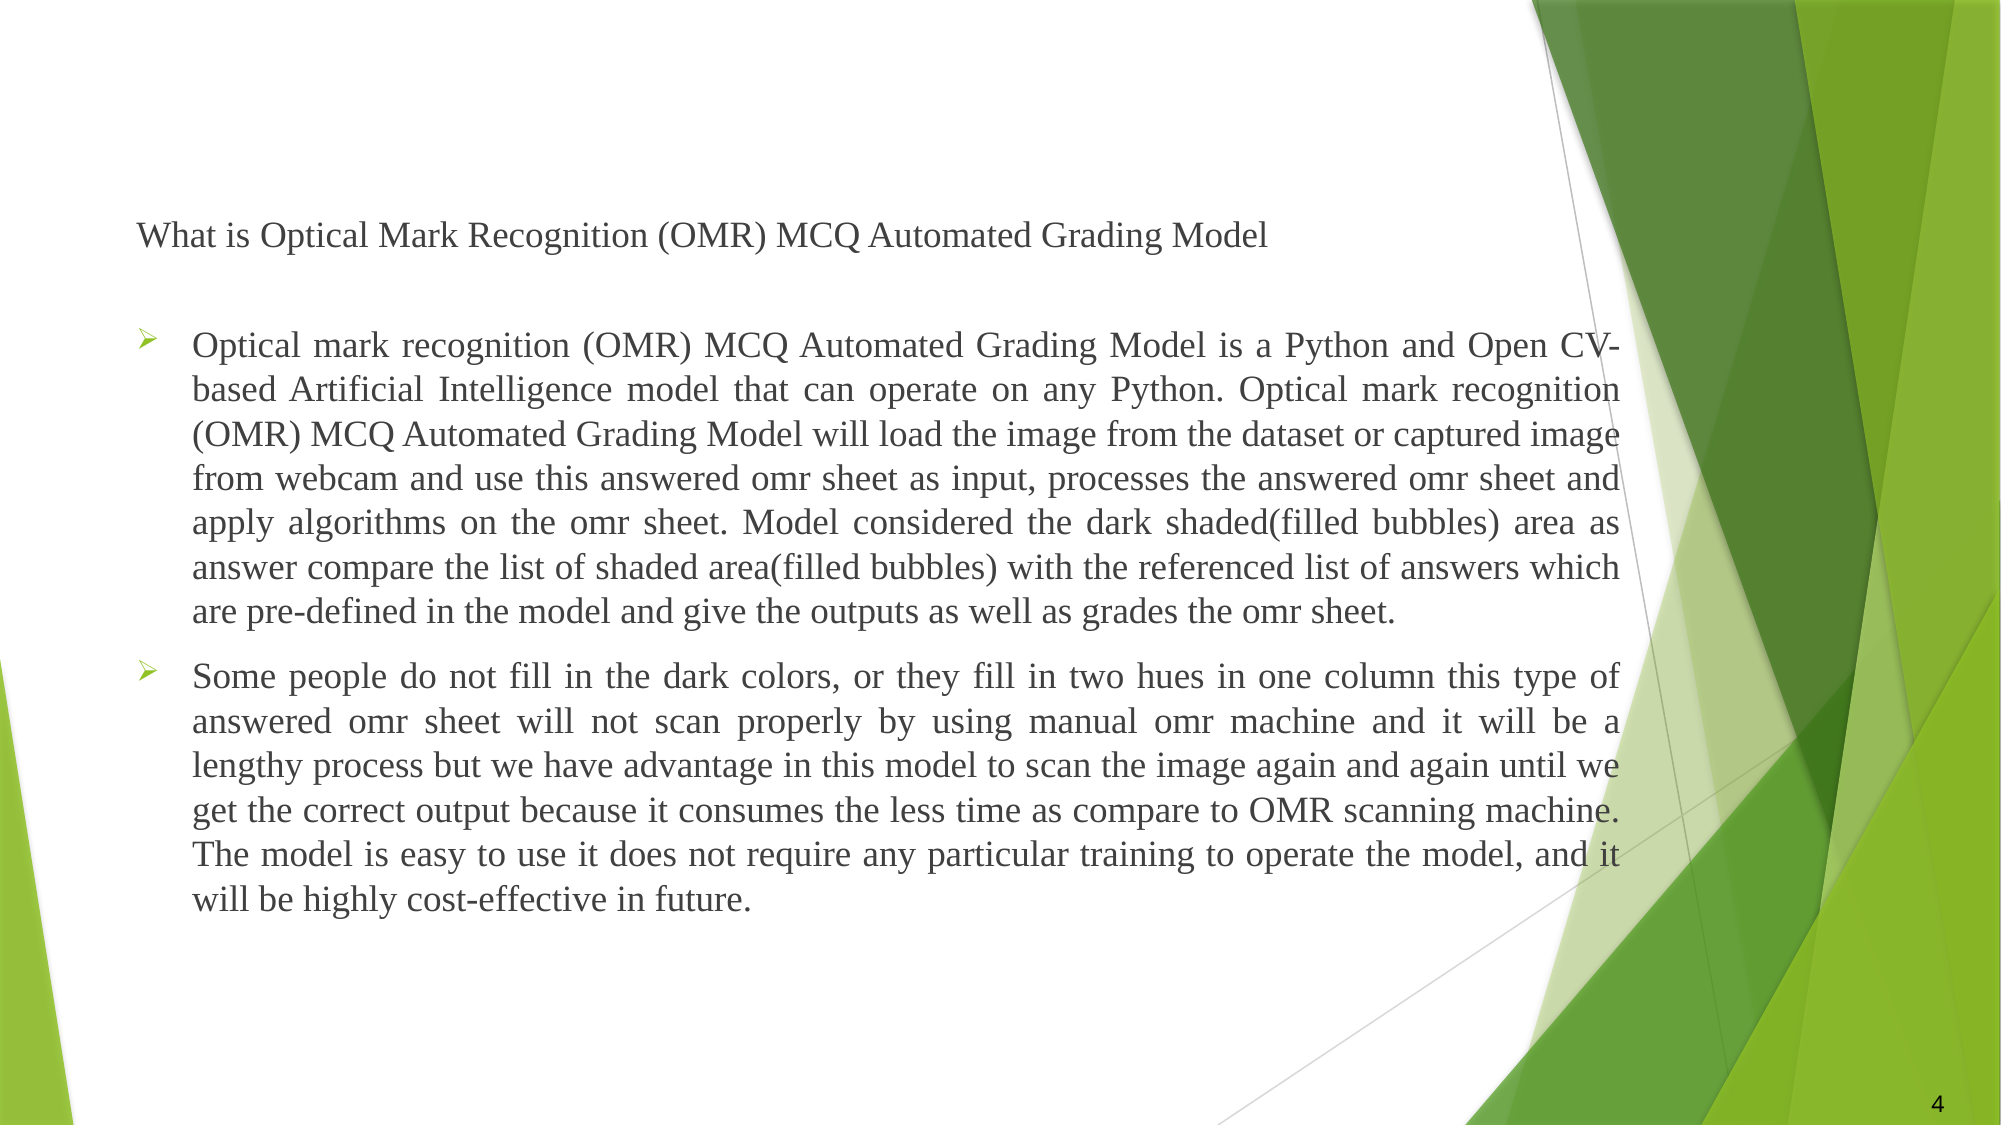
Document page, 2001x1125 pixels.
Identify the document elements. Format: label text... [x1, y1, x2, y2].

text_box 4 [1876, 1082, 2000, 1125]
list What is Optical Mark Recognition (OMR) MCQ Automated Grading Model Optical mark recognition (OMR) MCQ Automated Grading Model is a Python and Open CV-based Artificial Intelligence model that can operate on any Python. Optical mark recognition (OMR) MCQ Automated Grading Model will load the image from the dataset or captured image from webcam and use this answered omr sheet as input, processes the answered omr sheet and apply algorithms on the omr sheet. Model considered the dark shaded(filled bubbles) area as answer compare the list of shaded area(filled bubbles) with the referenced list of answers which are pre-defined in the model and give the outputs as well as grades the omr sheet. Some people do not fill in the dark colors, or they fill in two hues in one column this type of answered omr sheet will not scan properly by using manual omr machine and it will be a lengthy process but we have advantage in this model to scan the image again and again until we get the correct output because it consumes the less time as compare to OMR scanning machine. The model is easy to use it does not require any particular training to operate the model, and it will be highly cost-effective in future. [121, 202, 1637, 971]
